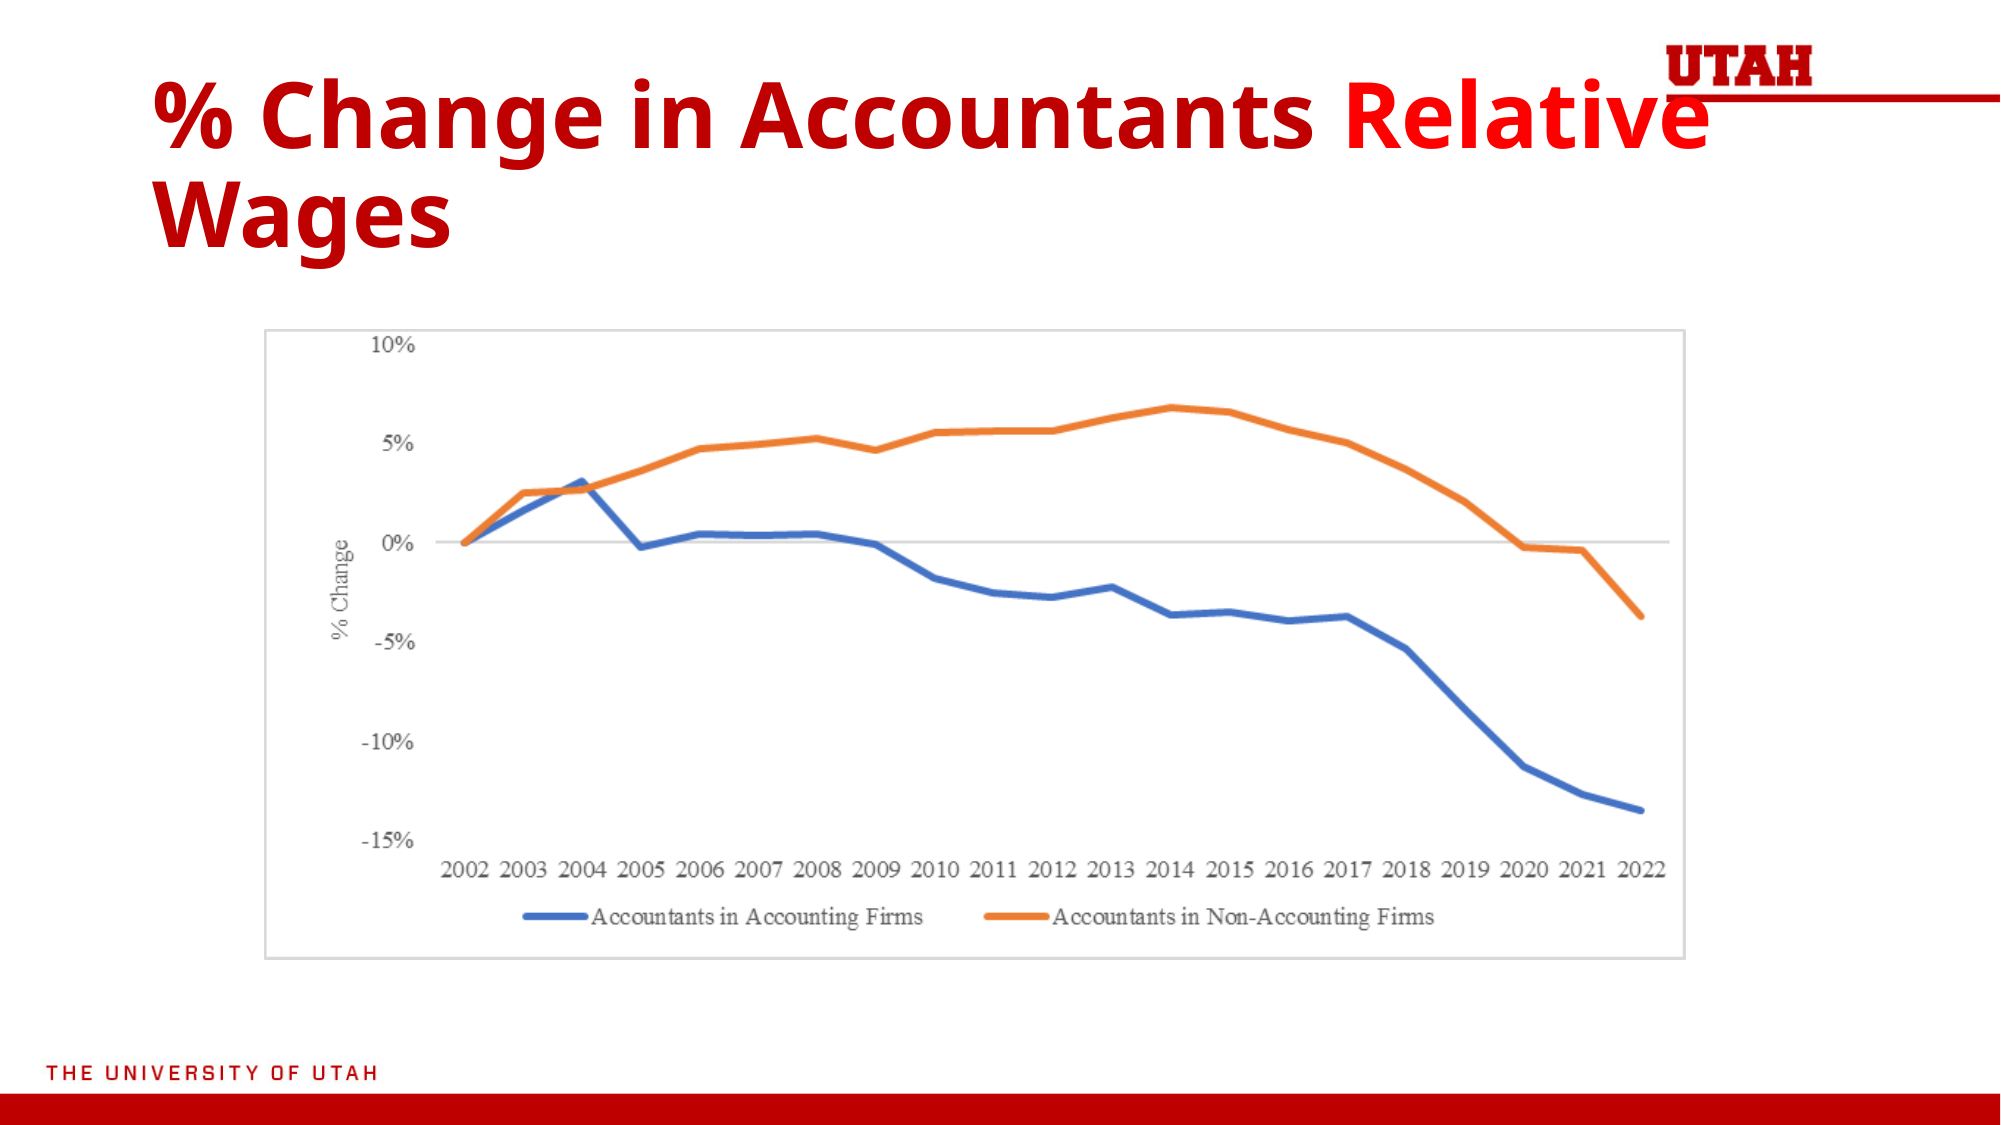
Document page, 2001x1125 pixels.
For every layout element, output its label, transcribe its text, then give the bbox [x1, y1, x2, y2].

picture [0, 0, 2001, 1125]
title % Change in Accountants Relative Wages [137, 59, 1863, 278]
